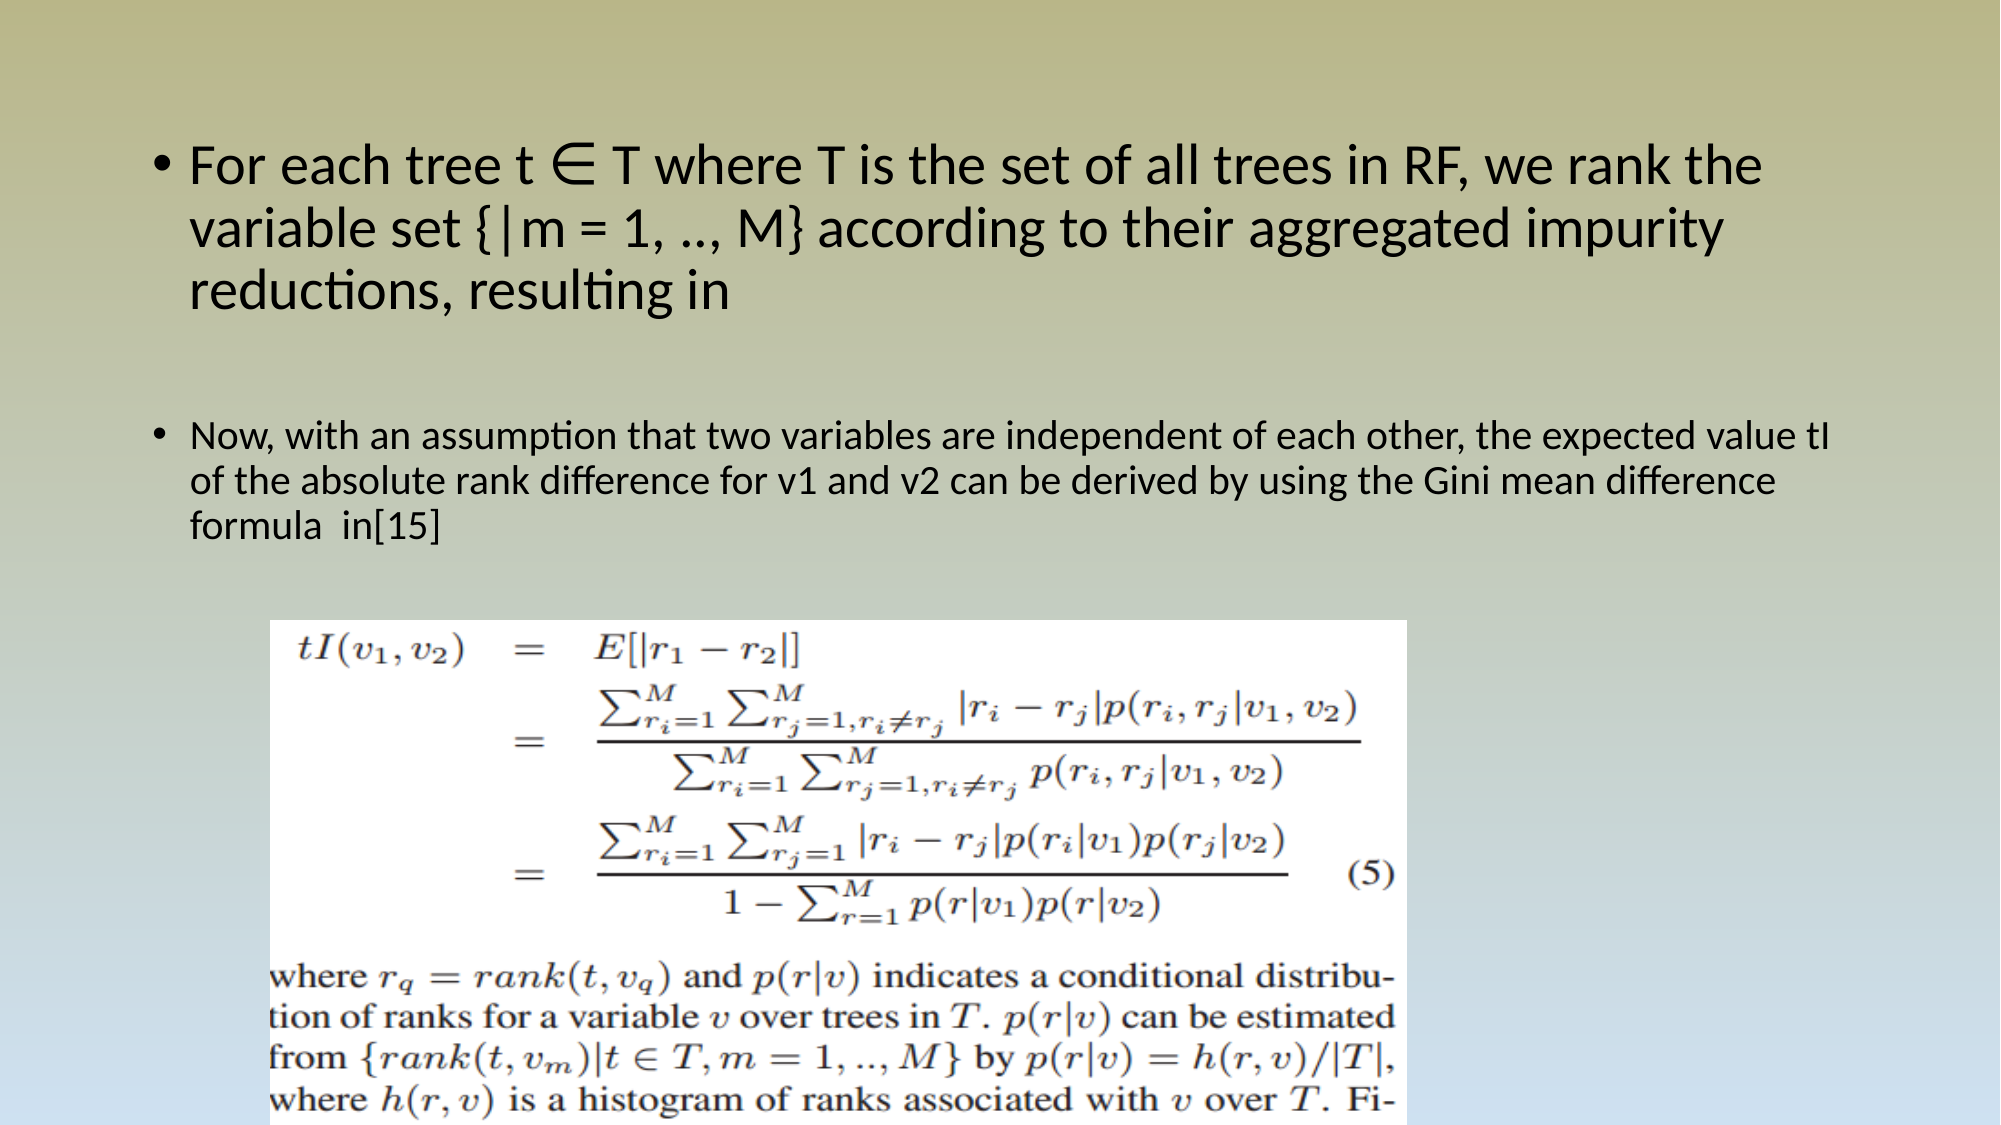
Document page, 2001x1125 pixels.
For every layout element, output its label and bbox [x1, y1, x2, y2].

picture [270, 620, 1407, 1125]
